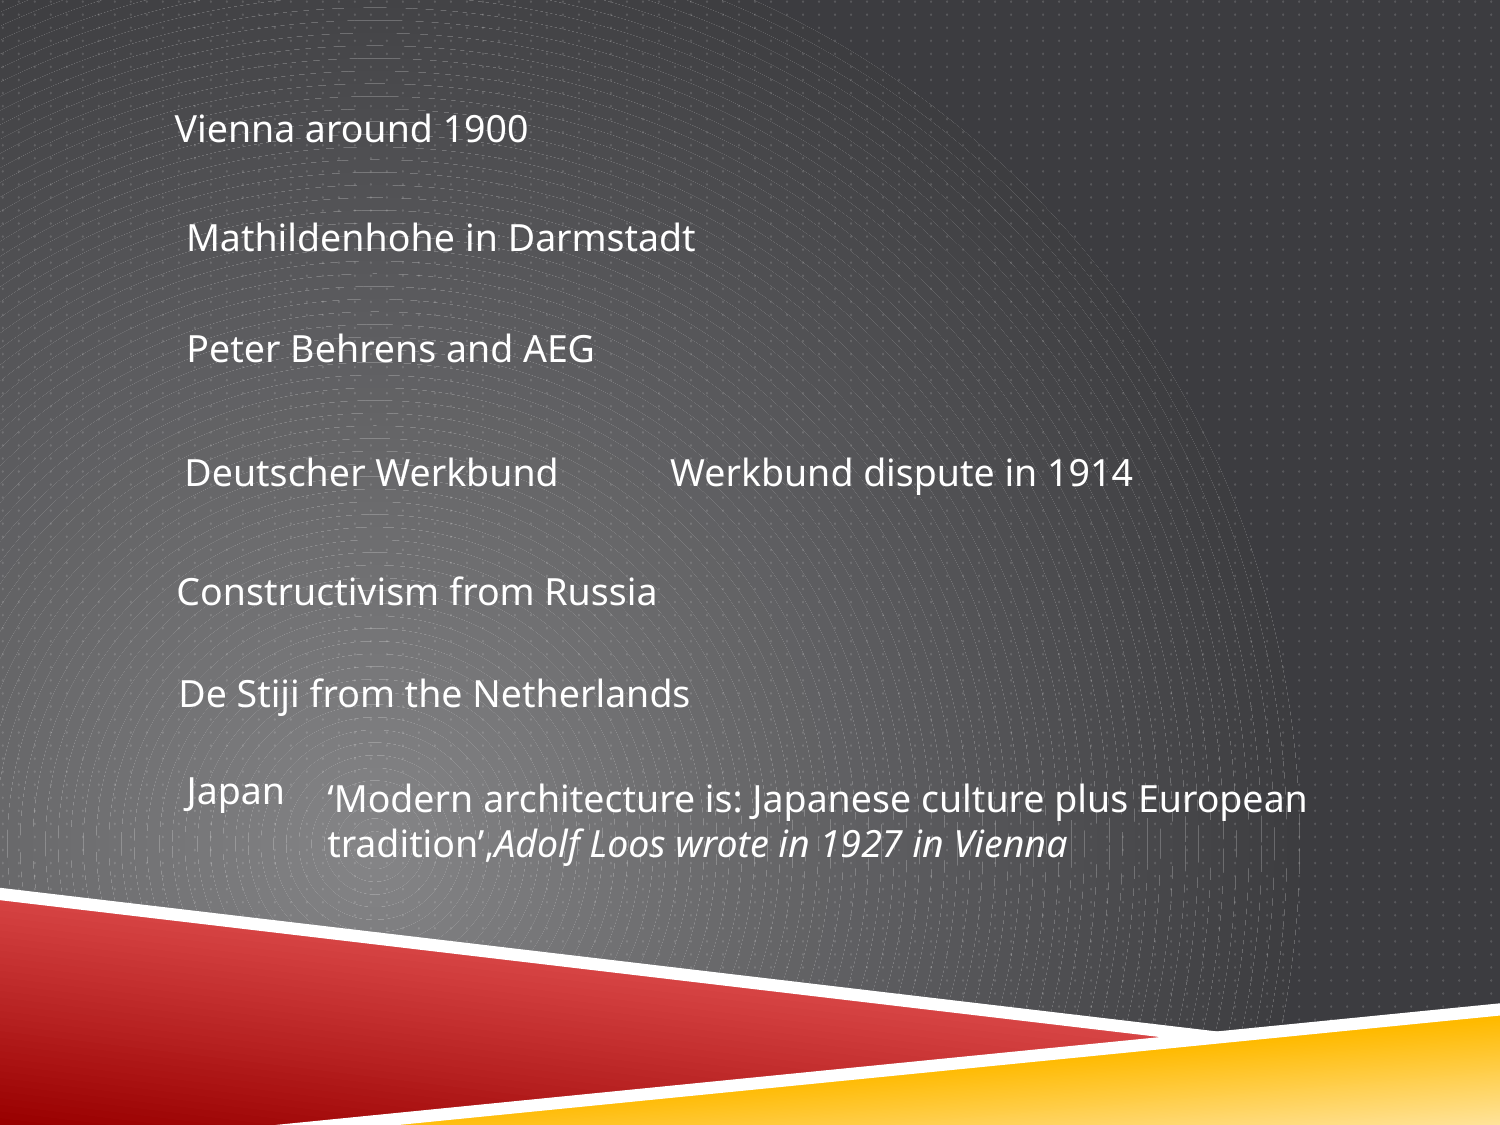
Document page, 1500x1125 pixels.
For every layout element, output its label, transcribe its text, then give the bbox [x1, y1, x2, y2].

text_box De Stiji from the Netherlands [163, 663, 707, 723]
text_box Constructivism from Russia [161, 560, 673, 620]
text_box Deutscher Werkbund [169, 441, 575, 501]
text_box Peter Behrens and AEG [171, 317, 611, 378]
text_box ‘Modern architecture is: Japanese culture plus European tradition’,Adolf Loos wrote in 1927 in Vienna [312, 767, 1466, 873]
text_box Japan [171, 759, 301, 820]
text_box Werkbund dispute in 1914 [655, 441, 1149, 501]
text_box Mathildenhohe in Darmstadt [171, 206, 711, 267]
text_box Vienna around 1900 [159, 97, 567, 158]
